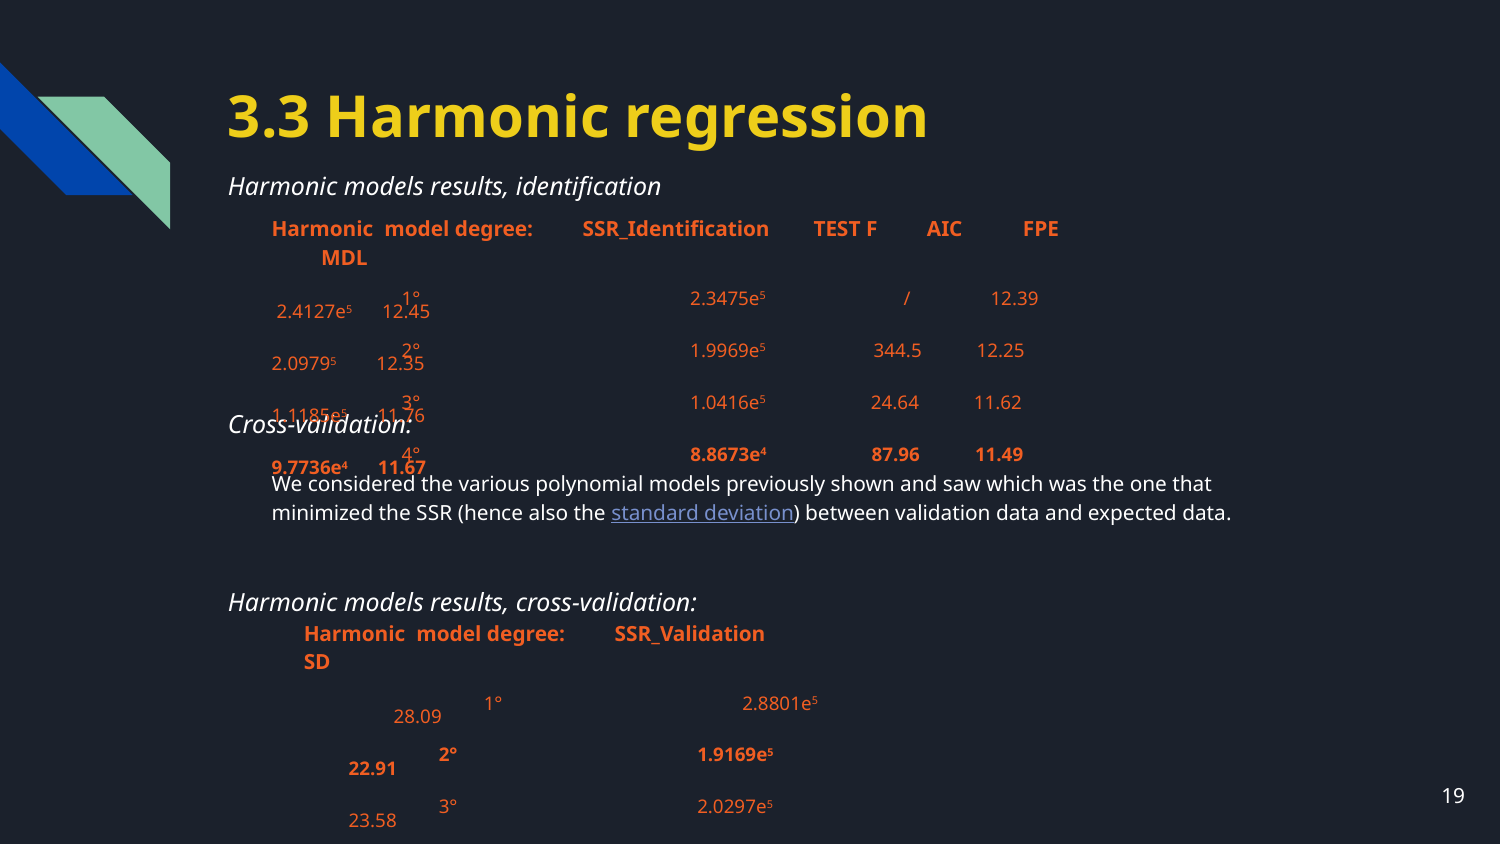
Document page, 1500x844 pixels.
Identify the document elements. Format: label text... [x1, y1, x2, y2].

list Harmonic models results, identification Cross-validation: Harmonic models results, cross-validation: [212, 151, 1075, 672]
title 3.3 Harmonic regression [212, 64, 1368, 215]
text_box We considered the various polynomial models previously shown and saw which was the one that minimized the SSR (hence also the standard deviation) between validation data and expected data. [256, 451, 1327, 543]
text_box Harmonic model degree: SSR_Validation SD 1° 2.8801e5 28.09 2° 1.9169e5 22.91 3° 2.0297e5 23.58 4° 2.1635e5 24.34 [288, 601, 846, 844]
slide_number ‹#› [1389, 764, 1480, 830]
text_box Harmonic model degree: SSR_Identification TEST F AIC FPE MDL 1° 2.3475e5 / 12.39 2.4127e5 12.45 2° 1.9969e5 344.5 12.25 2.09795 12.35 3° 1.0416e5 24.64 11.62 1.1185e5 11.76 4° 8.8673e4 87.96 11.49 9.7736e4 11.67 [256, 197, 1088, 451]
